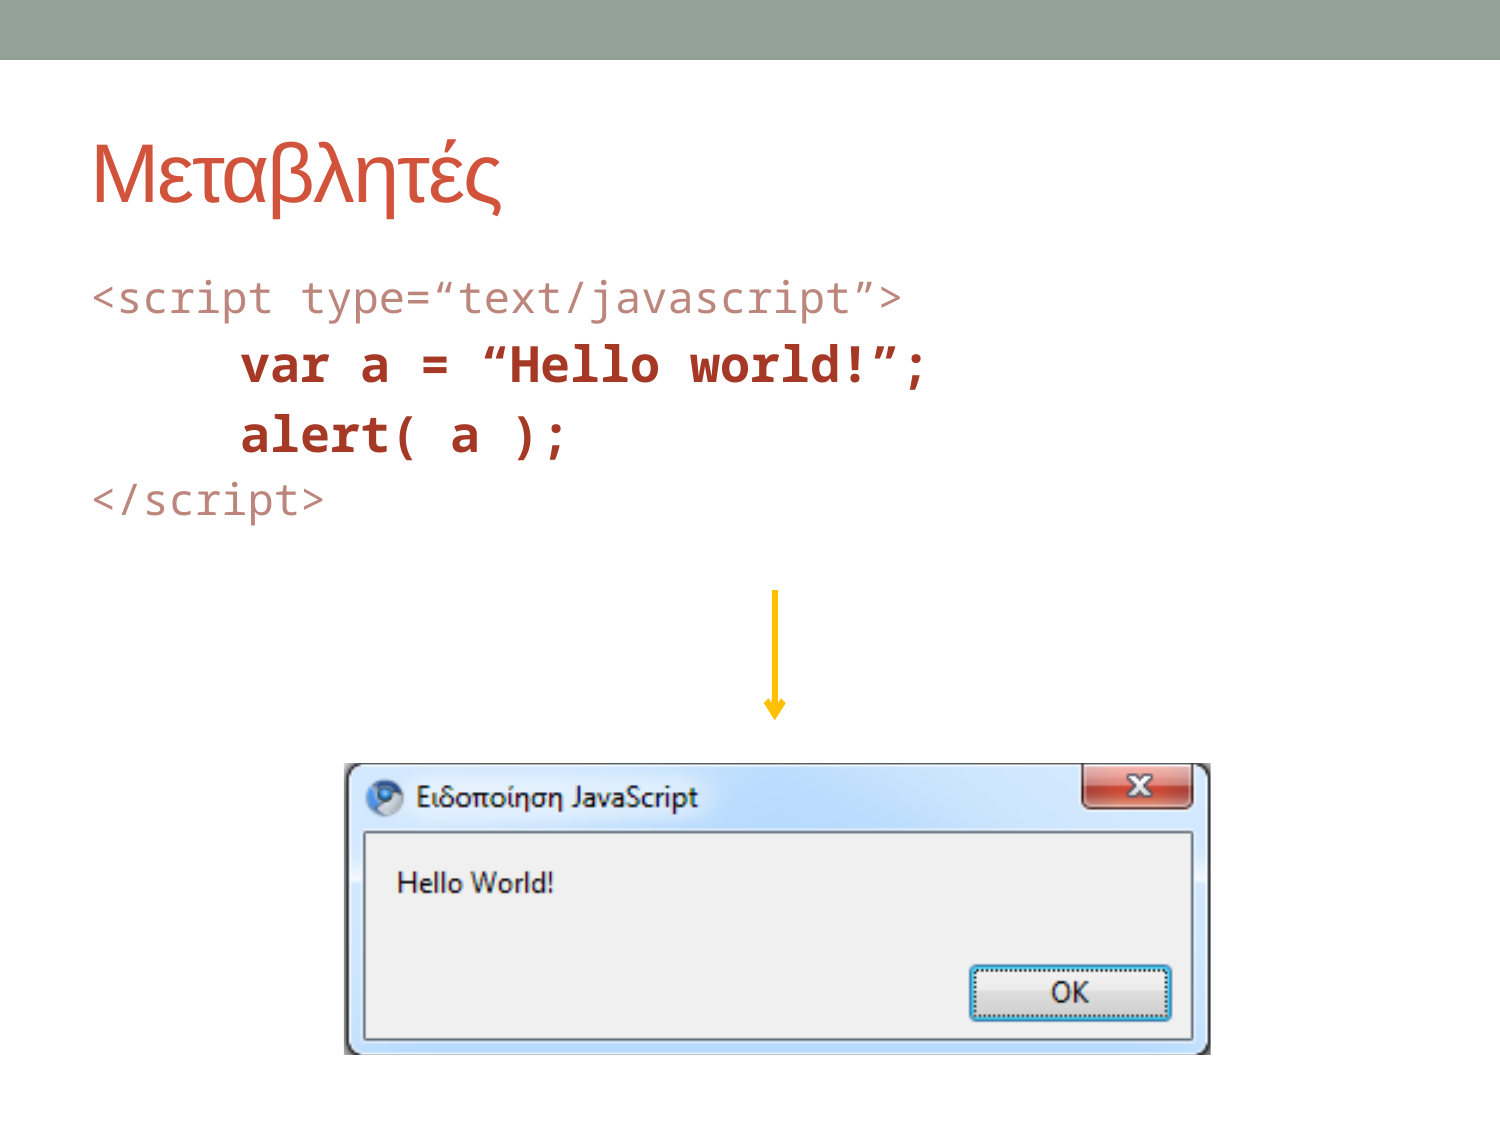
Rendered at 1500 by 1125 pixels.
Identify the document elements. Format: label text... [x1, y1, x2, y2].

title Μεταβλητές [75, 87, 1425, 250]
list <script type=“text/javascript”> var a = “Hello world!”; alert( a ); </script> [75, 262, 1425, 705]
picture [343, 762, 1211, 1055]
